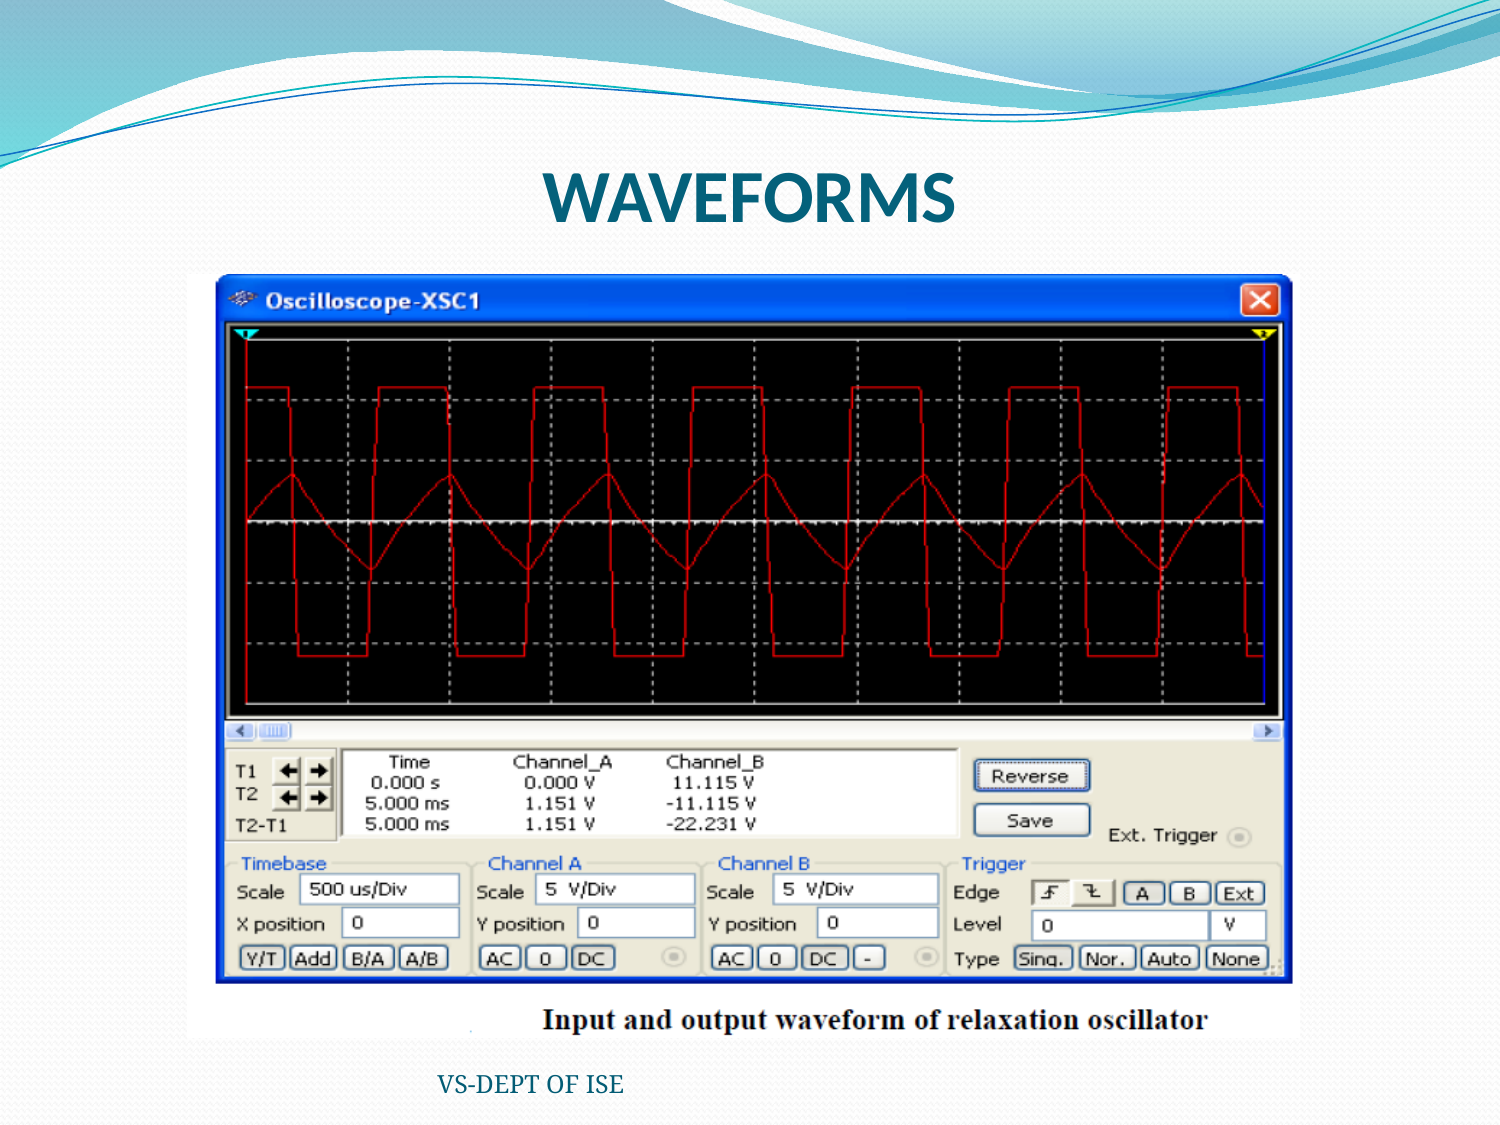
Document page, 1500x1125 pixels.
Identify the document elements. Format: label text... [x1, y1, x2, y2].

title WAVEFORMS [75, 115, 1425, 238]
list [187, 274, 1301, 1038]
footer VS-DEPT OF ISE [437, 1050, 988, 1103]
